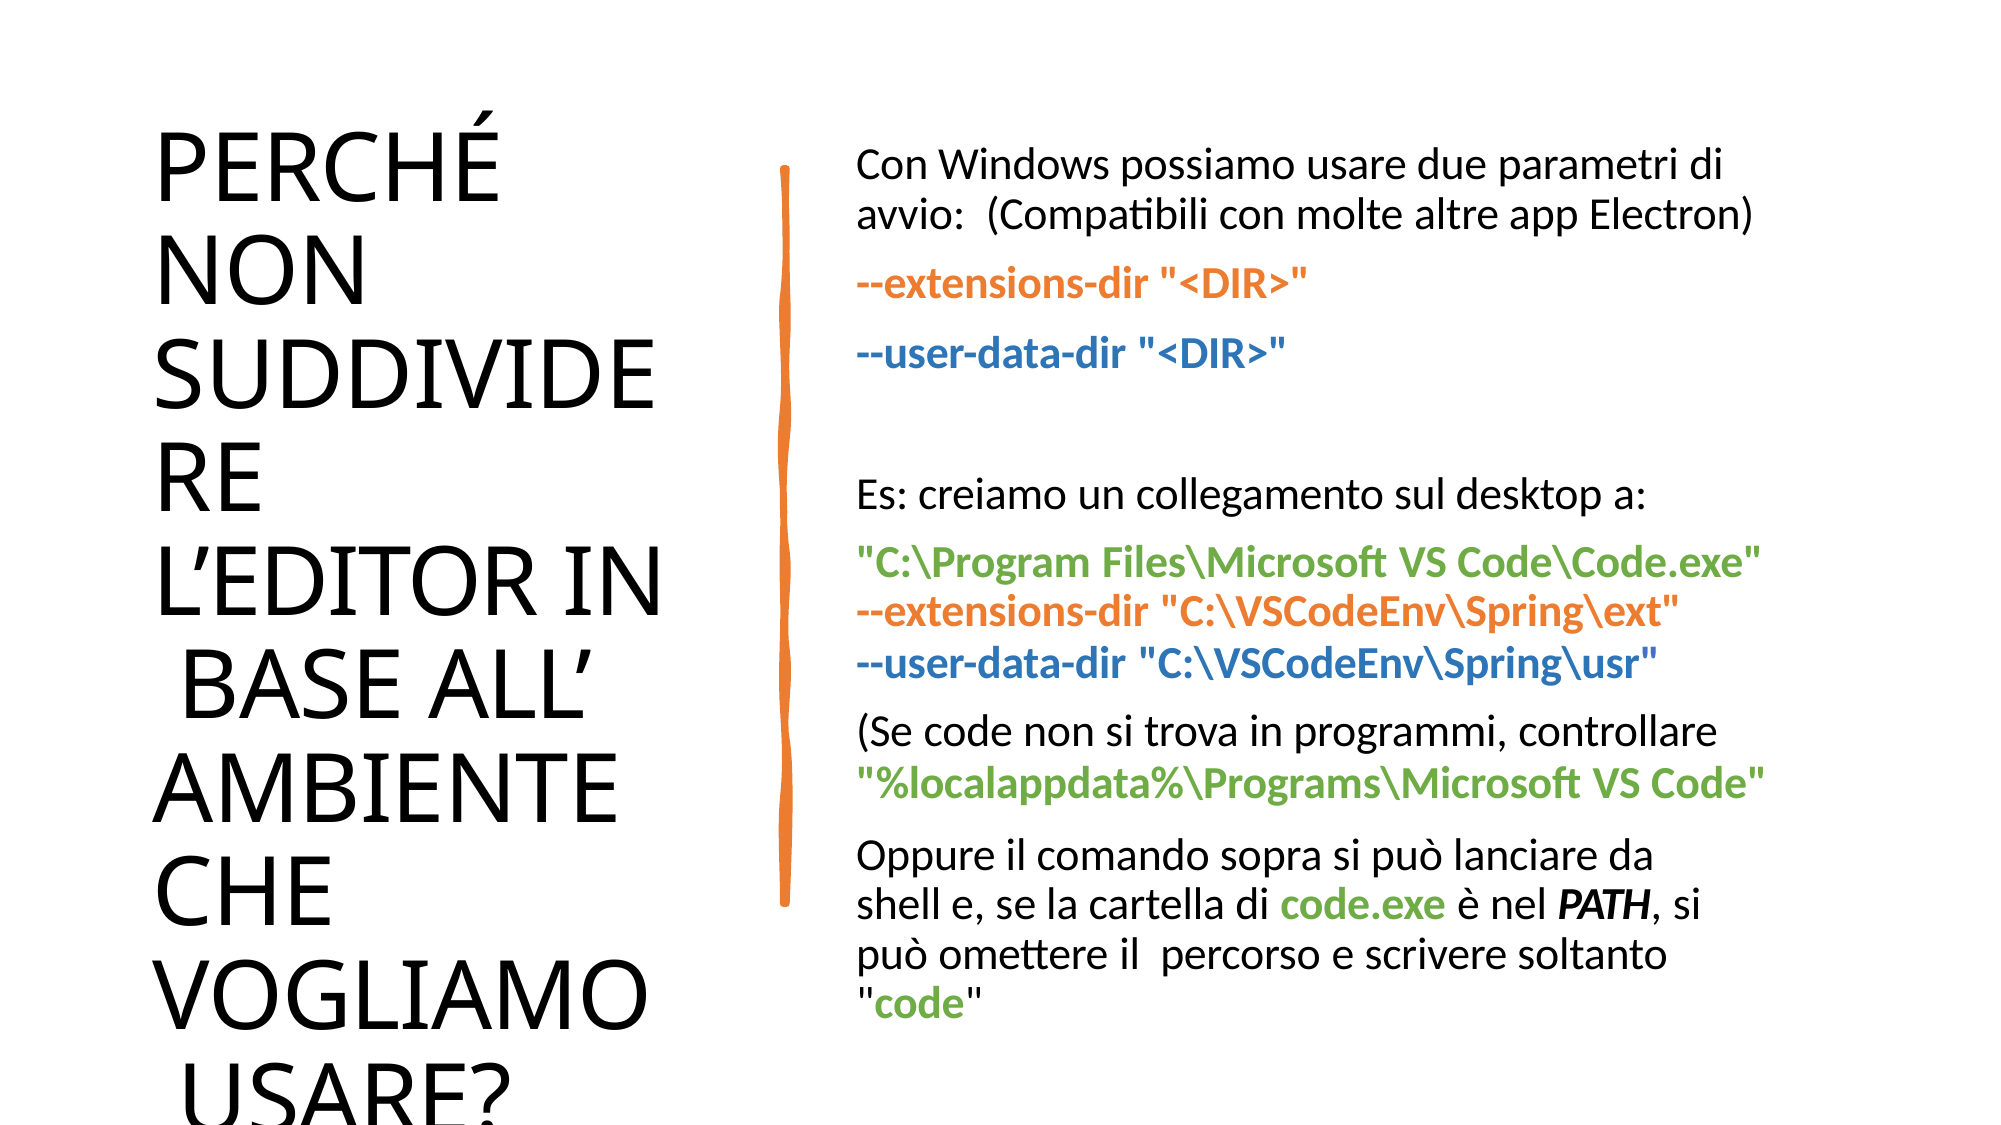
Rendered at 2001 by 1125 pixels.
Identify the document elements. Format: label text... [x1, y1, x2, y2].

text_box Es: creiamo un collegamento sul desktop a: "C:\Program Files\Microsoft VS Code\Code.exe" --extensions-dir "C:\VSCodeEnv\Spring\ext" --user-data-dir "C:\VSCodeEnv\Spring\usr" (Se code non si trova in programmi, controllare "%localappdata%\Programs\Microsoft VS Code" Oppure il comando sopra si può lanciare da shell e, se la cartella di code.exe è nel PATH, si può omettere il percorso e scrivere soltanto "code" [853, 446, 1780, 1028]
text_box --extensions-dir "<DIR>" --user-data-dir "<DIR>" [853, 235, 1319, 378]
text_box PERCHÉ NON SUDDIVIDERE L’EDITOR IN BASE ALL’ AMBIENTE CHE VOGLIAMO USARE? [150, 101, 671, 1125]
title Con Windows possiamo usare due parametri di avvio: (Compatibili con molte altre app Electron) [853, 131, 1817, 328]
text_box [777, 164, 793, 908]
